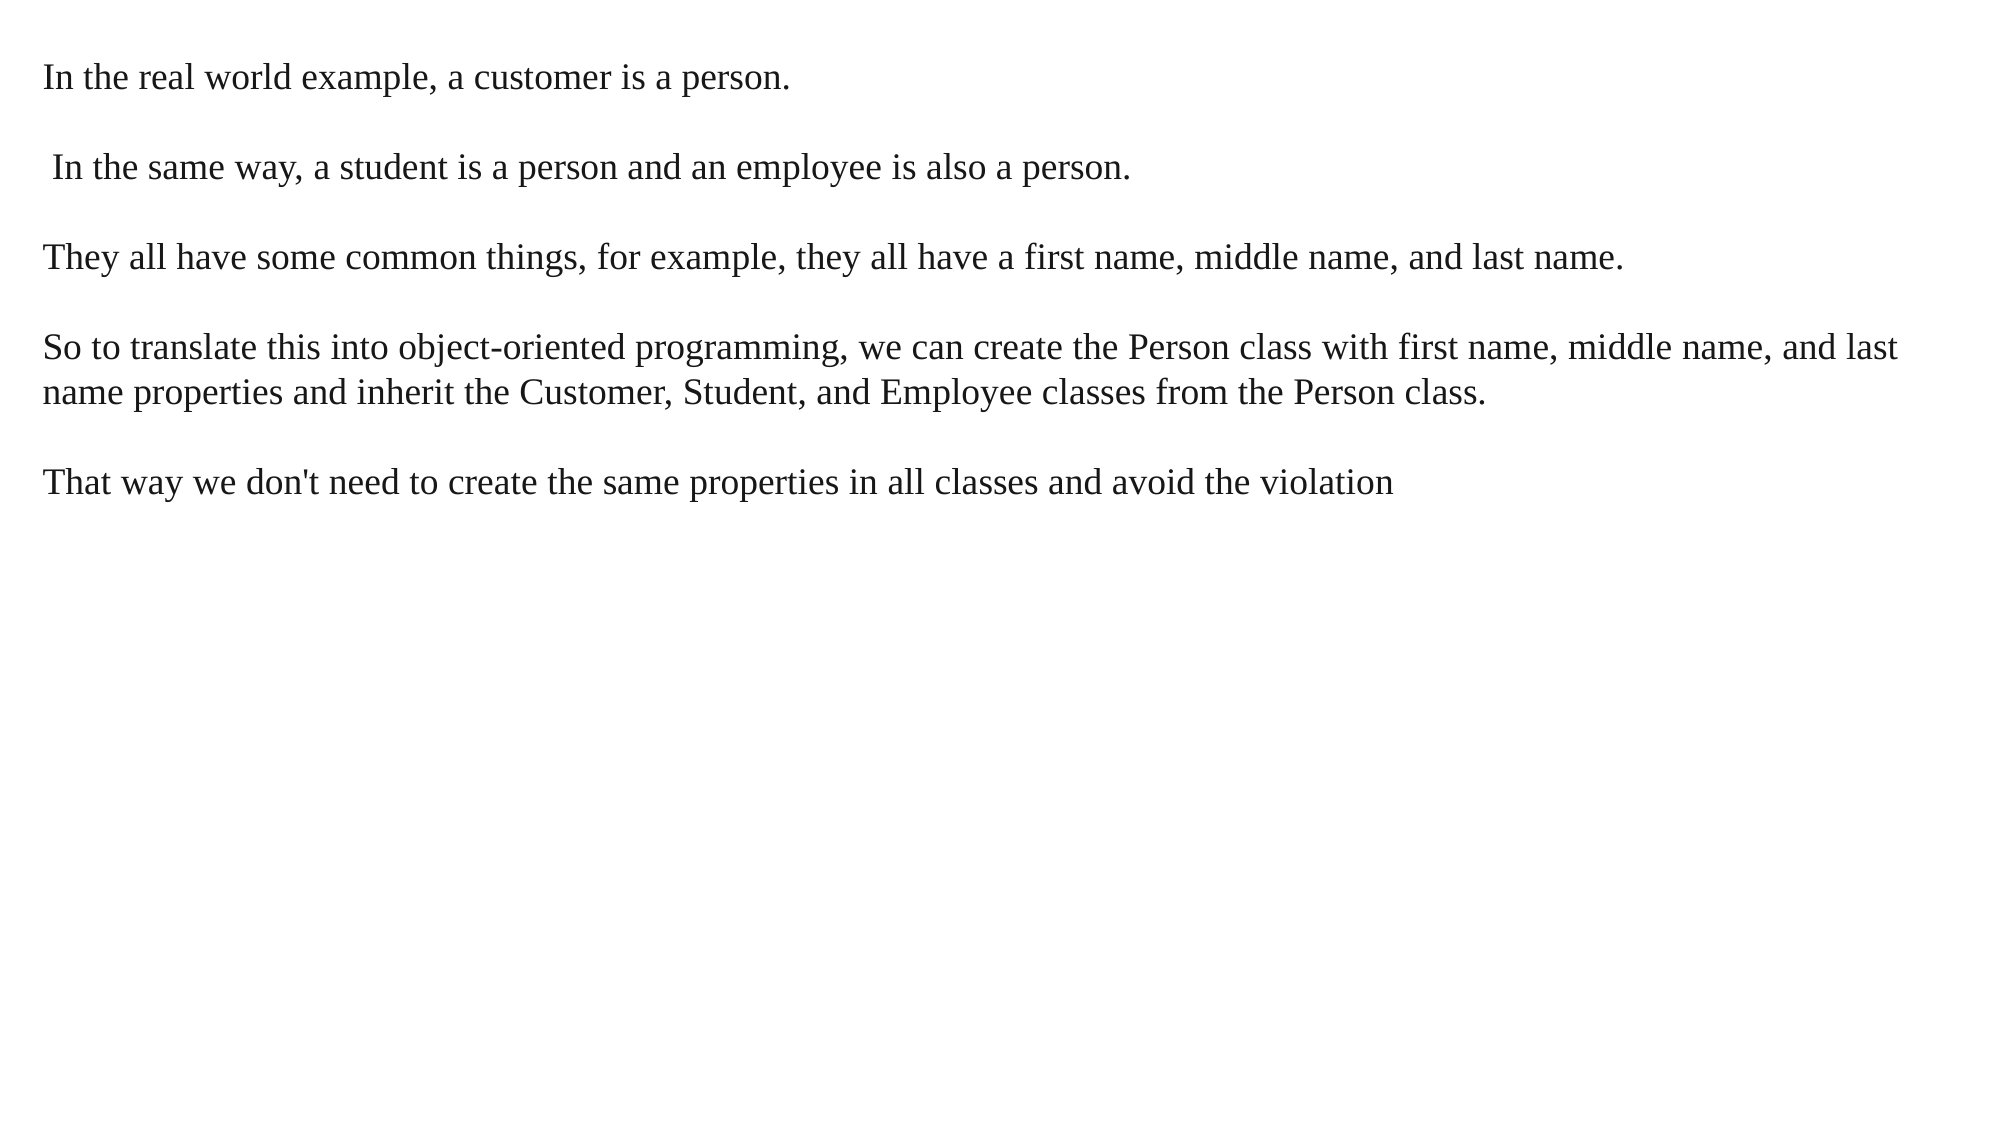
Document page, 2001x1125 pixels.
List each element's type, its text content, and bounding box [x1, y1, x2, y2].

text_box In the real world example, a customer is a person. In the same way, a student is a person and an employee is also a person. They all have some common things, for example, they all have a first name, middle name, and last name. So to translate this into object-oriented programming, we can create the Person class with first name, middle name, and last name properties and inherit the Customer, Student, and Employee classes from the Person class. That way we don't need to create the same properties in all classes and avoid the violation [27, 44, 1973, 510]
